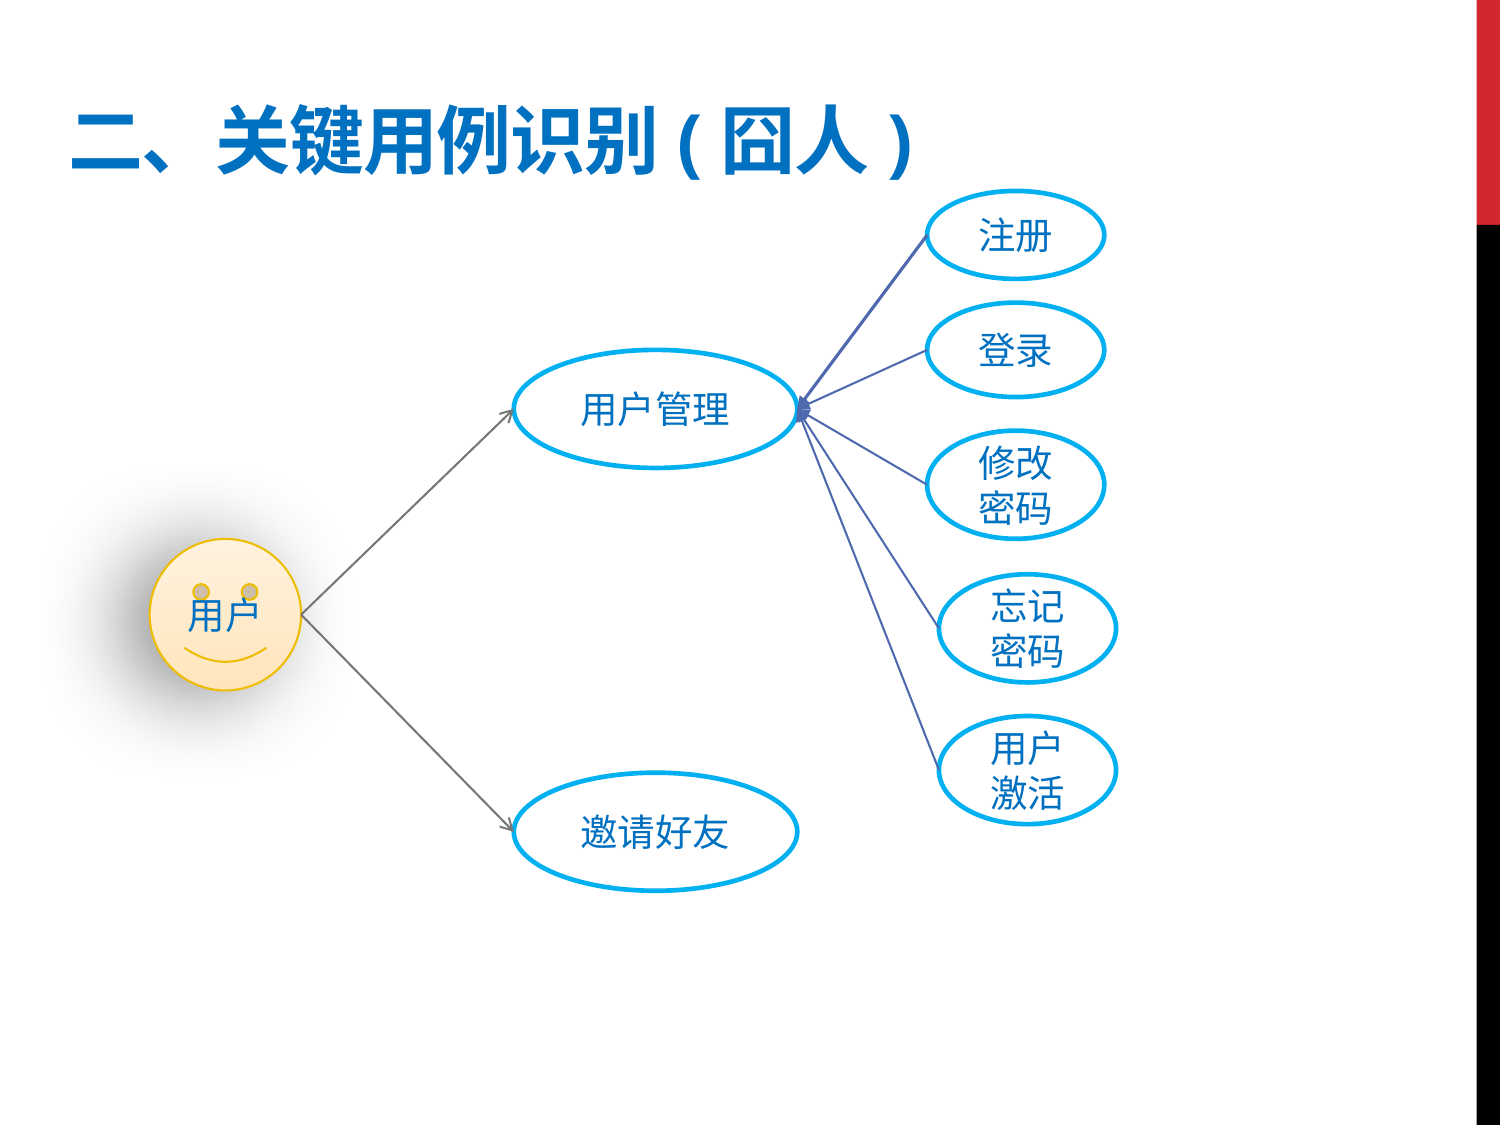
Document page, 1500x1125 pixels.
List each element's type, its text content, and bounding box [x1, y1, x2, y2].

text_box 二、关键用例识别(囧人) [53, 42, 1004, 191]
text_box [796, 234, 928, 348]
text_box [796, 349, 928, 405]
text_box 用户激活 [936, 713, 1119, 827]
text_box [300, 408, 515, 614]
text_box 修改密码 [950, 428, 1107, 542]
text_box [300, 614, 515, 833]
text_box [796, 408, 940, 771]
text_box 登录 [936, 300, 1107, 400]
text_box 用户 [148, 537, 299, 692]
text_box 用户管理 [512, 347, 794, 471]
text_box 忘记密码 [949, 571, 1119, 685]
text_box 注册 [925, 188, 1107, 282]
text_box 邀请好友 [512, 770, 800, 894]
